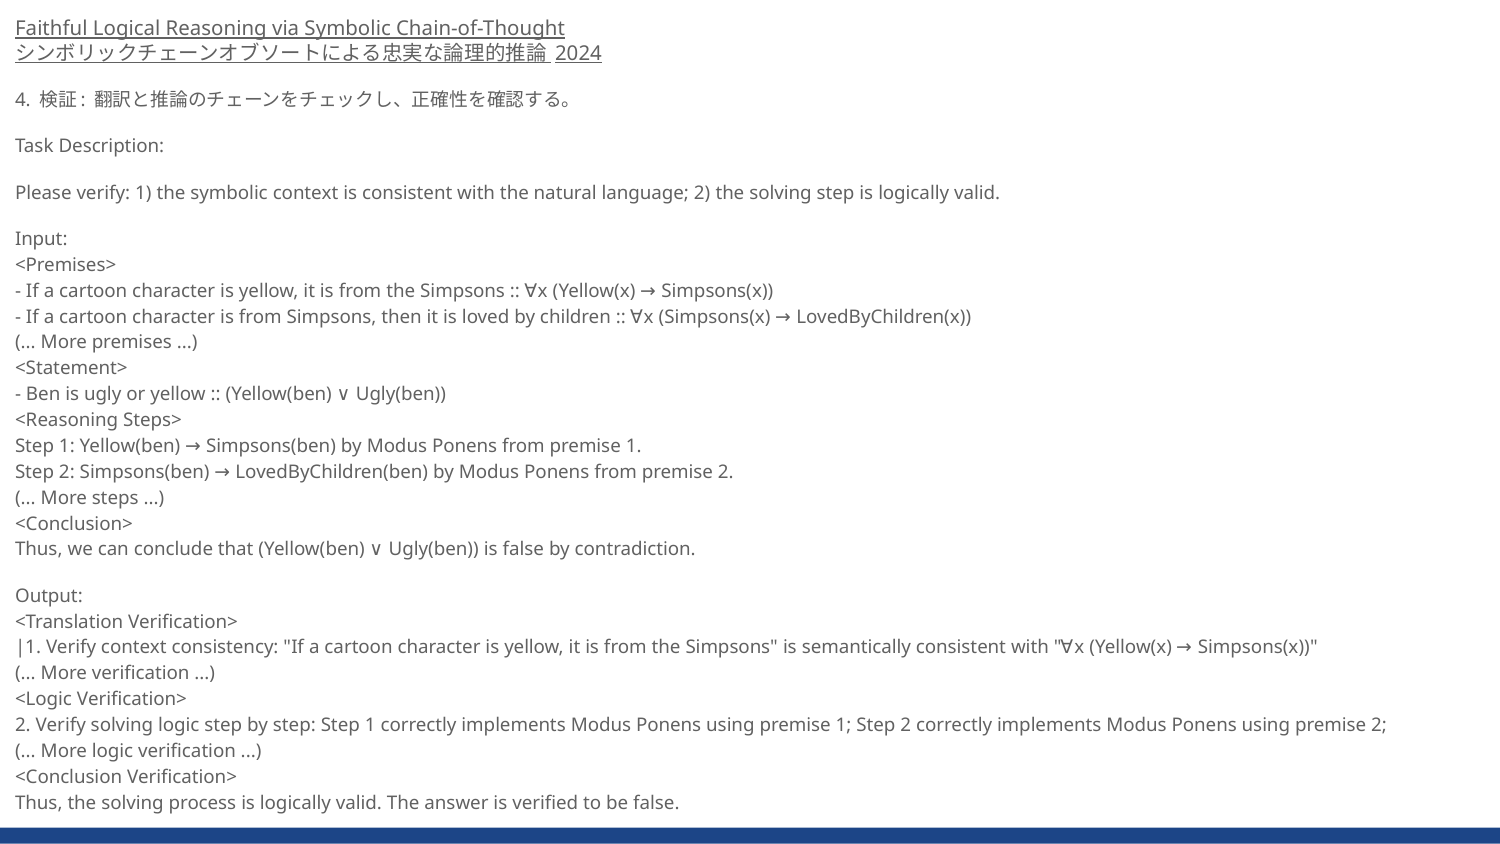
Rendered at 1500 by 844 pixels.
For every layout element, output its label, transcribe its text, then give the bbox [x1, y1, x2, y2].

list Faithful Logical Reasoning via Symbolic Chain-of-Thought シンボリックチェーンオブソートによる忠実な論理的推論 2024 4. 検証: 翻訳と推論のチェーンをチェックし、正確性を確認する。 Task Description: Please verify: 1) the symbolic context is consistent with the natural language; 2) the solving step is logically valid. Input: <Premises> - If a cartoon character is yellow, it is from the Simpsons :: ∀x (Yellow(x) → Simpsons(x)) - If a cartoon character is from Simpsons, then it is loved by children :: ∀x (Simpsons(x) → LovedByChildren(x)) (... More premises ...) <Statement> - Ben is ugly or yellow :: (Yellow(ben) ∨ Ugly(ben)) <Reasoning Steps> Step 1: Yellow(ben) → Simpsons(ben) by Modus Ponens from premise 1. Step 2: Simpsons(ben) → LovedByChildren(ben) by Modus Ponens from premise 2. (... More steps ...) <Conclusion> Thus, we can conclude that (Yellow(ben) ∨ Ugly(ben)) is false by contradiction. Output: <Translation Verification> |1. Verify context consistency: "If a cartoon character is yellow, it is from the Simpsons" is semantically consistent with "∀x (Yellow(x) → Simpsons(x))" (... More verification ...) <Logic Verification> 2. Verify solving logic step by step: Step 1 correctly implements Modus Ponens using premise 1; Step 2 correctly implements Modus Ponens using premise 2; (... More logic verification ...) <Conclusion Verification> Thus, the solving process is logically valid. The answer is verified to be false. [0, 0, 1500, 829]
